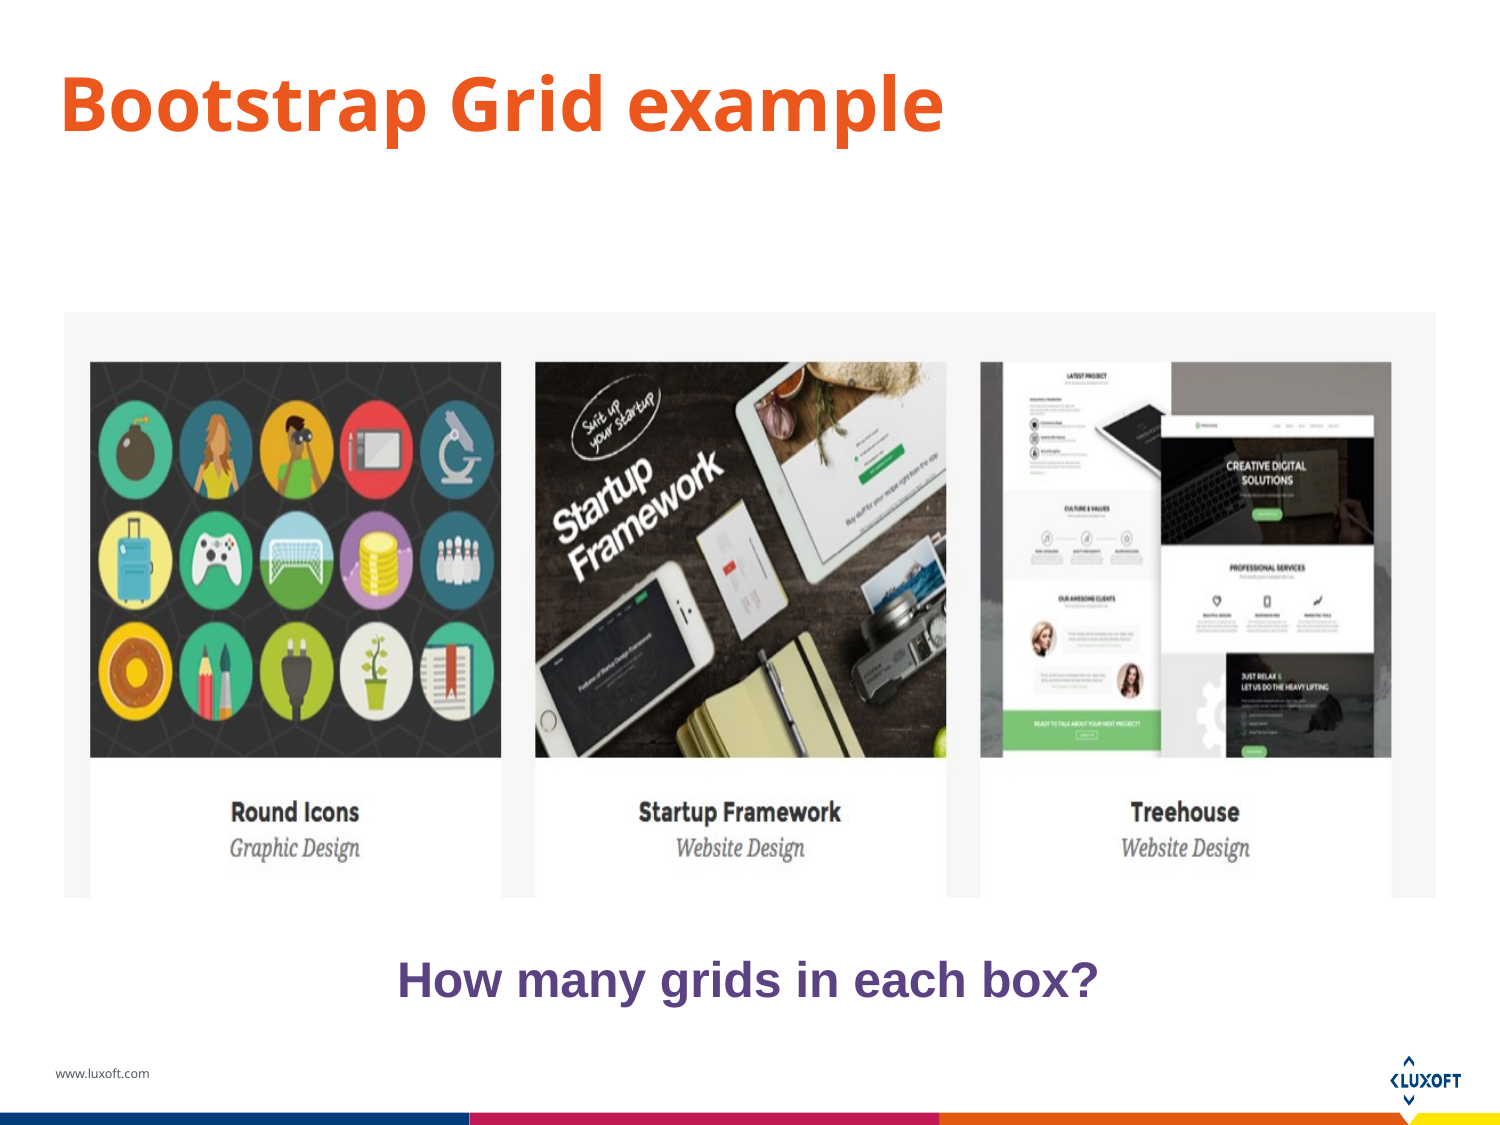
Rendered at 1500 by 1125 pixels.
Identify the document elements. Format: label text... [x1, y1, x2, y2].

title Bootstrap Grid example [47, 59, 1457, 143]
text_box [64, 312, 1436, 899]
text_box How many grids in each box? [395, 947, 1105, 1008]
